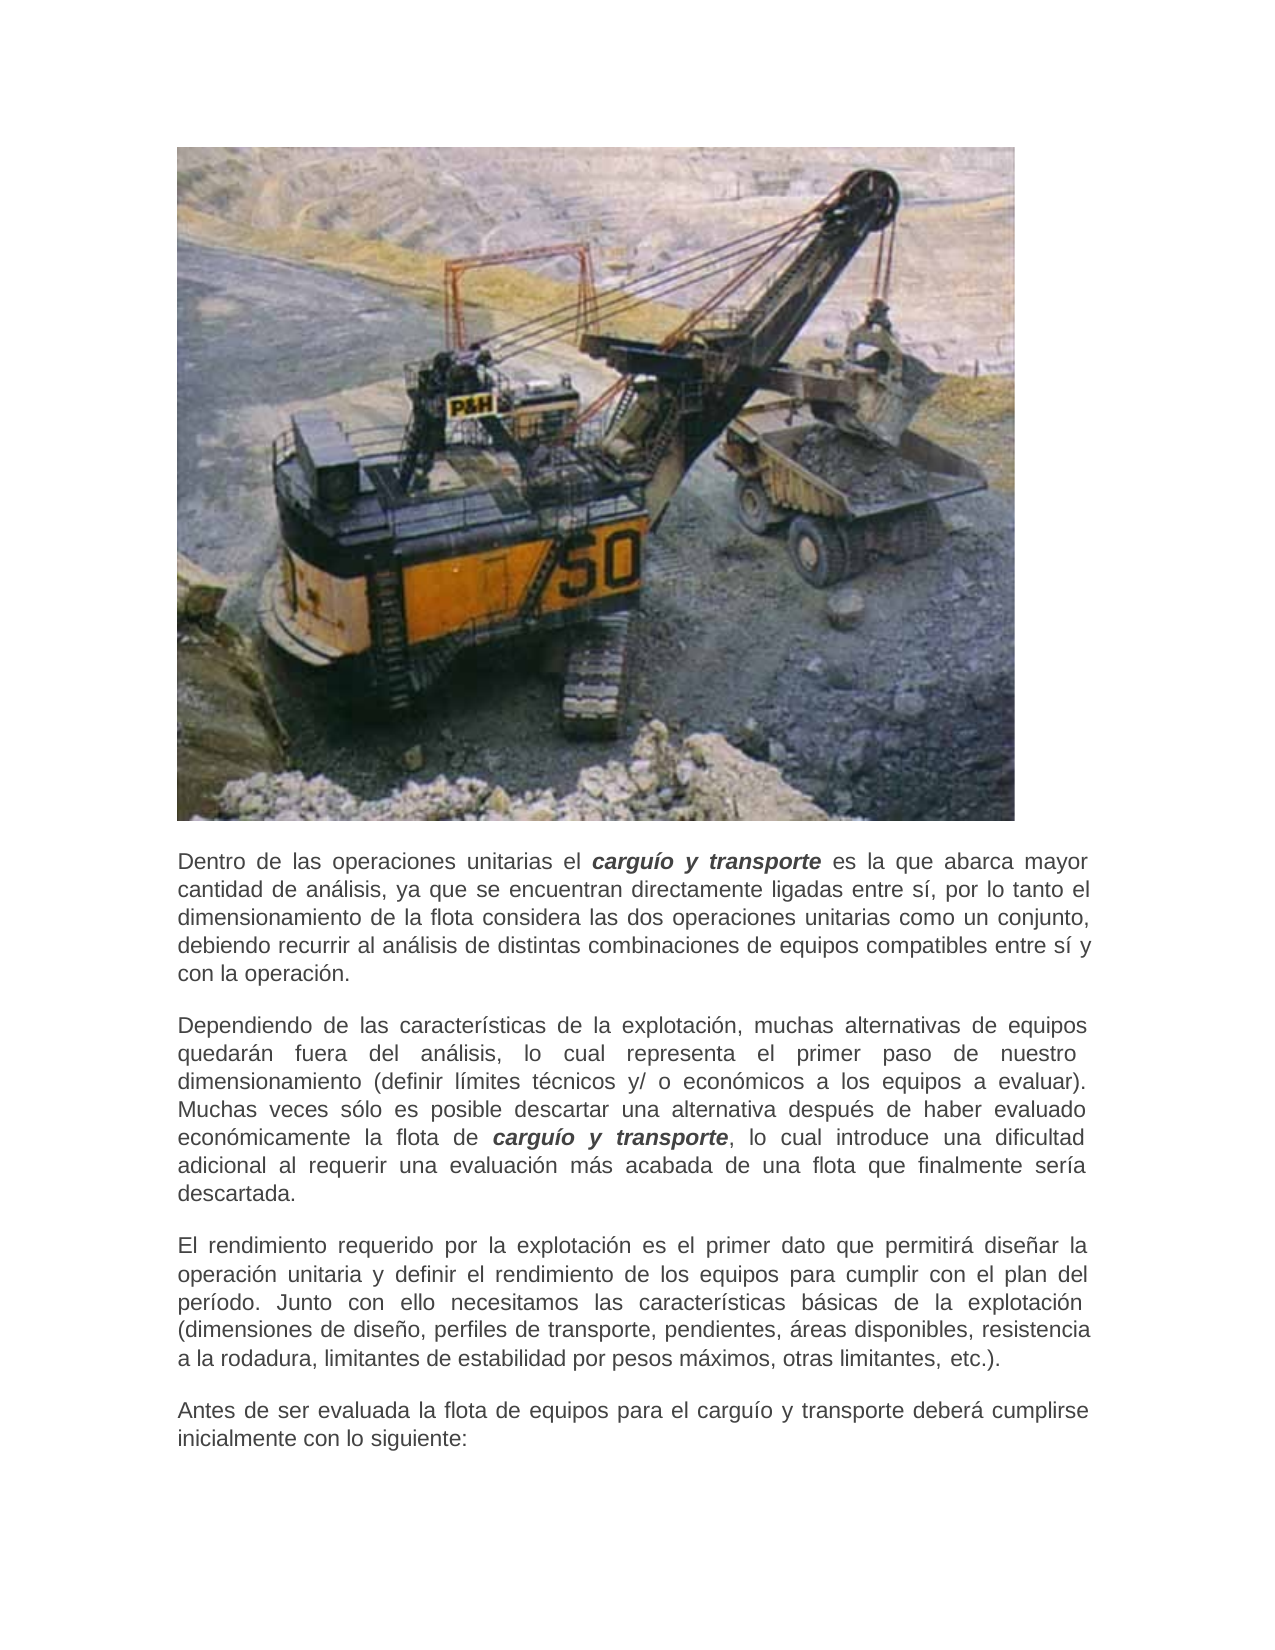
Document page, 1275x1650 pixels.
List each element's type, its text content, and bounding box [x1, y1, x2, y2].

text_box Dentro de las operaciones unitarias el carguío y transporte es la que abarca mayor cantidad de análisis, ya que se encuentran directamente ligadas entre sí, por lo tanto el dimensionamiento de la flota considera las dos operaciones unitarias como un conjunto, debiendo recurrir al análisis de distintas combinaciones de equipos compatibles entre sí y con la operación. Dependiendo de las características de la explotación, muchas alternativas de equipos quedarán fuera del análisis, lo cual representa el primer paso de nuestro dimensionamiento (definir límites técnicos y/ o económicos a los equipos a evaluar). Muchas veces sólo es posible descartar una alternativa después de haber evaluado económicamente la flota de carguío y transporte, lo cual introduce una dificultad adicional al requerir una evaluación más acabada de una flota que finalmente sería descartada. El rendimiento requerido por la explotación es el primer dato que permitirá diseñar la operación unitaria y definir el rendimiento de los equipos para cumplir con el plan del período. Junto con ello necesitamos las características básicas de la explotación (dimensiones de diseño, perfiles de transporte, pendientes, áreas disponibles, resistencia a la rodadura, limitantes de estabilidad por pesos máximos, otras limitantes, etc.). Antes de ser evaluada la flota de equipos para el carguío y transporte deberá cumplirse inicialmente con lo siguiente: [175, 844, 1100, 1451]
text_box [177, 147, 1015, 821]
